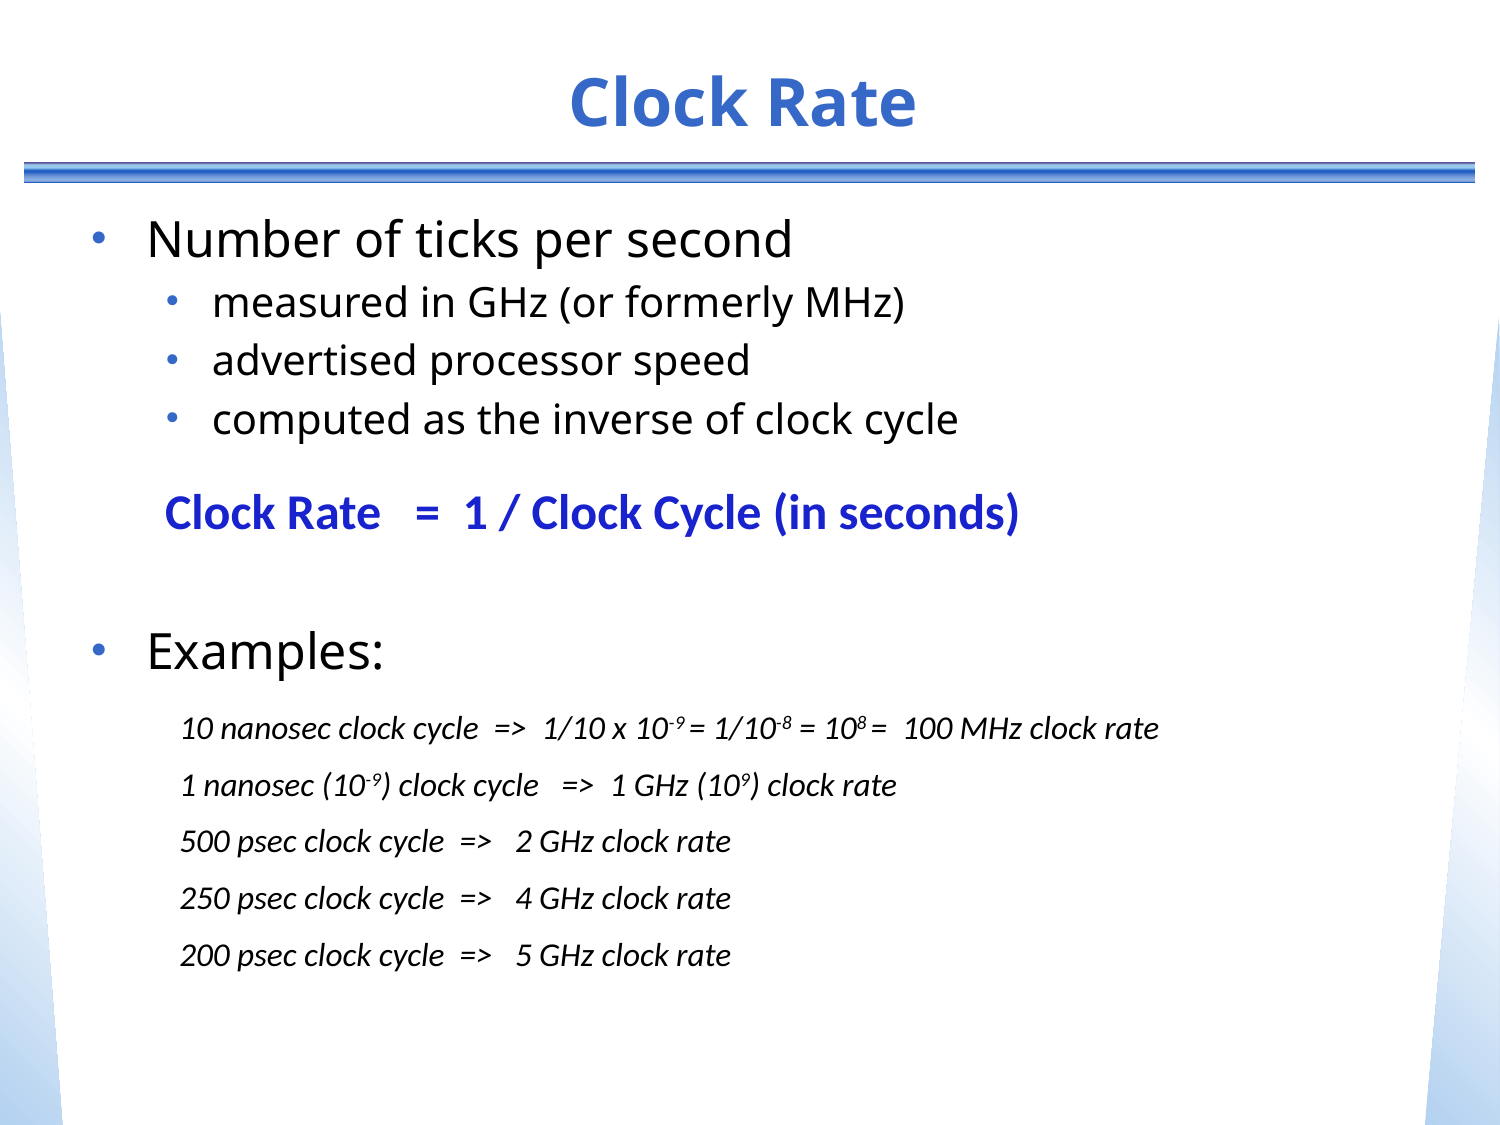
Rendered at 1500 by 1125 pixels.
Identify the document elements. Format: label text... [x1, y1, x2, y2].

title Clock Rate [37, 37, 1450, 163]
list Number of ticks per second measured in GHz (or formerly MHz) advertised processor speed computed as the inverse of clock cycle Clock Rate = 1 / Clock Cycle (in seconds) Examples: [75, 200, 1425, 1038]
text_box 10 nanosec clock cycle => 1/10 x 10-9 = 1/10-8 = 108 = 100 MHz clock rate 1 nanosec (10-9) clock cycle => 1 GHz (109) clock rate 500 psec clock cycle => 2 GHz clock rate 250 psec clock cycle => 4 GHz clock rate 200 psec clock cycle => 5 GHz clock rate [164, 699, 1234, 981]
picture [24, 162, 1475, 183]
